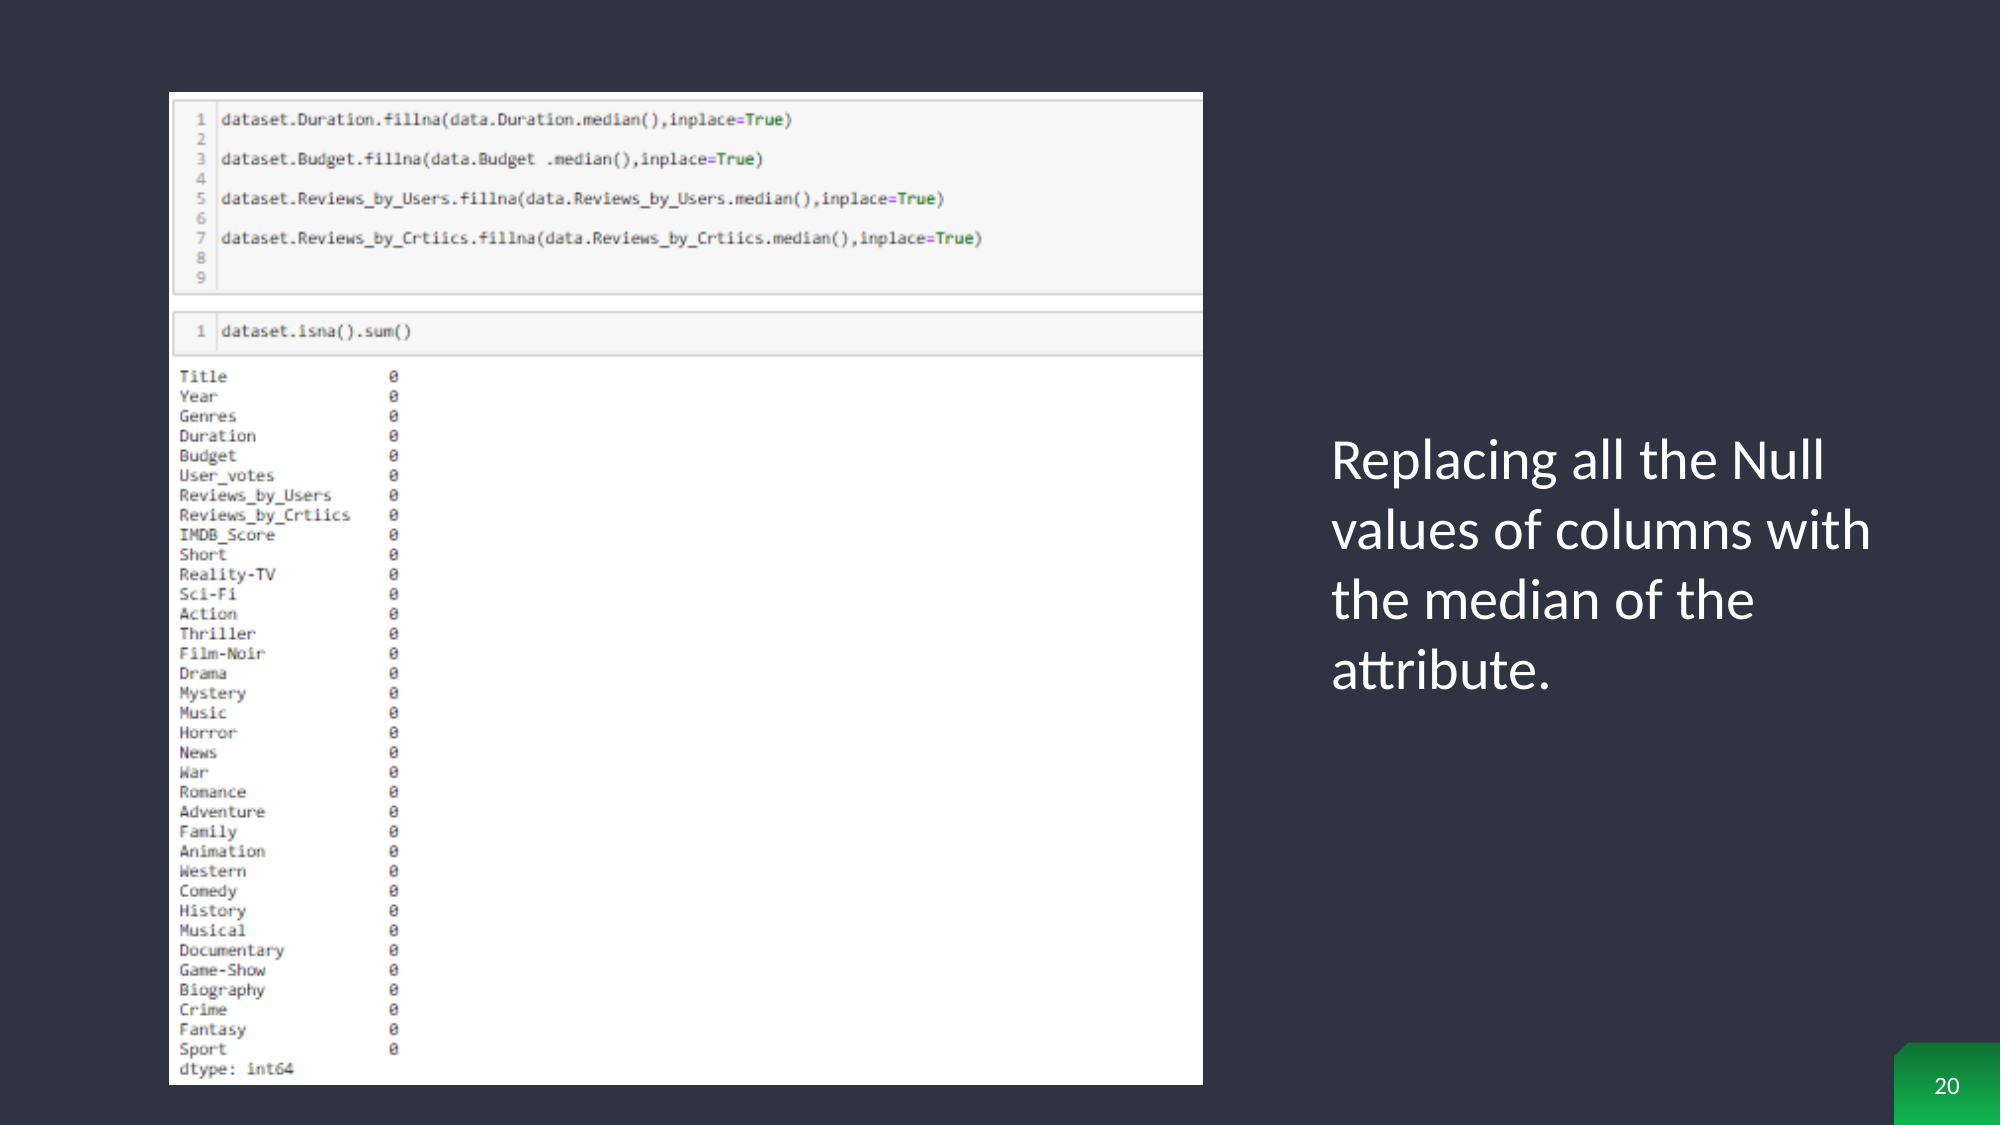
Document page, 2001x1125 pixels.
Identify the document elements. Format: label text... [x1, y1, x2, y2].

text_box Replacing all the Null values of columns with the median of the attribute. [1316, 413, 1895, 709]
slide_number 20 [1894, 1050, 2000, 1118]
picture [169, 92, 1203, 1085]
